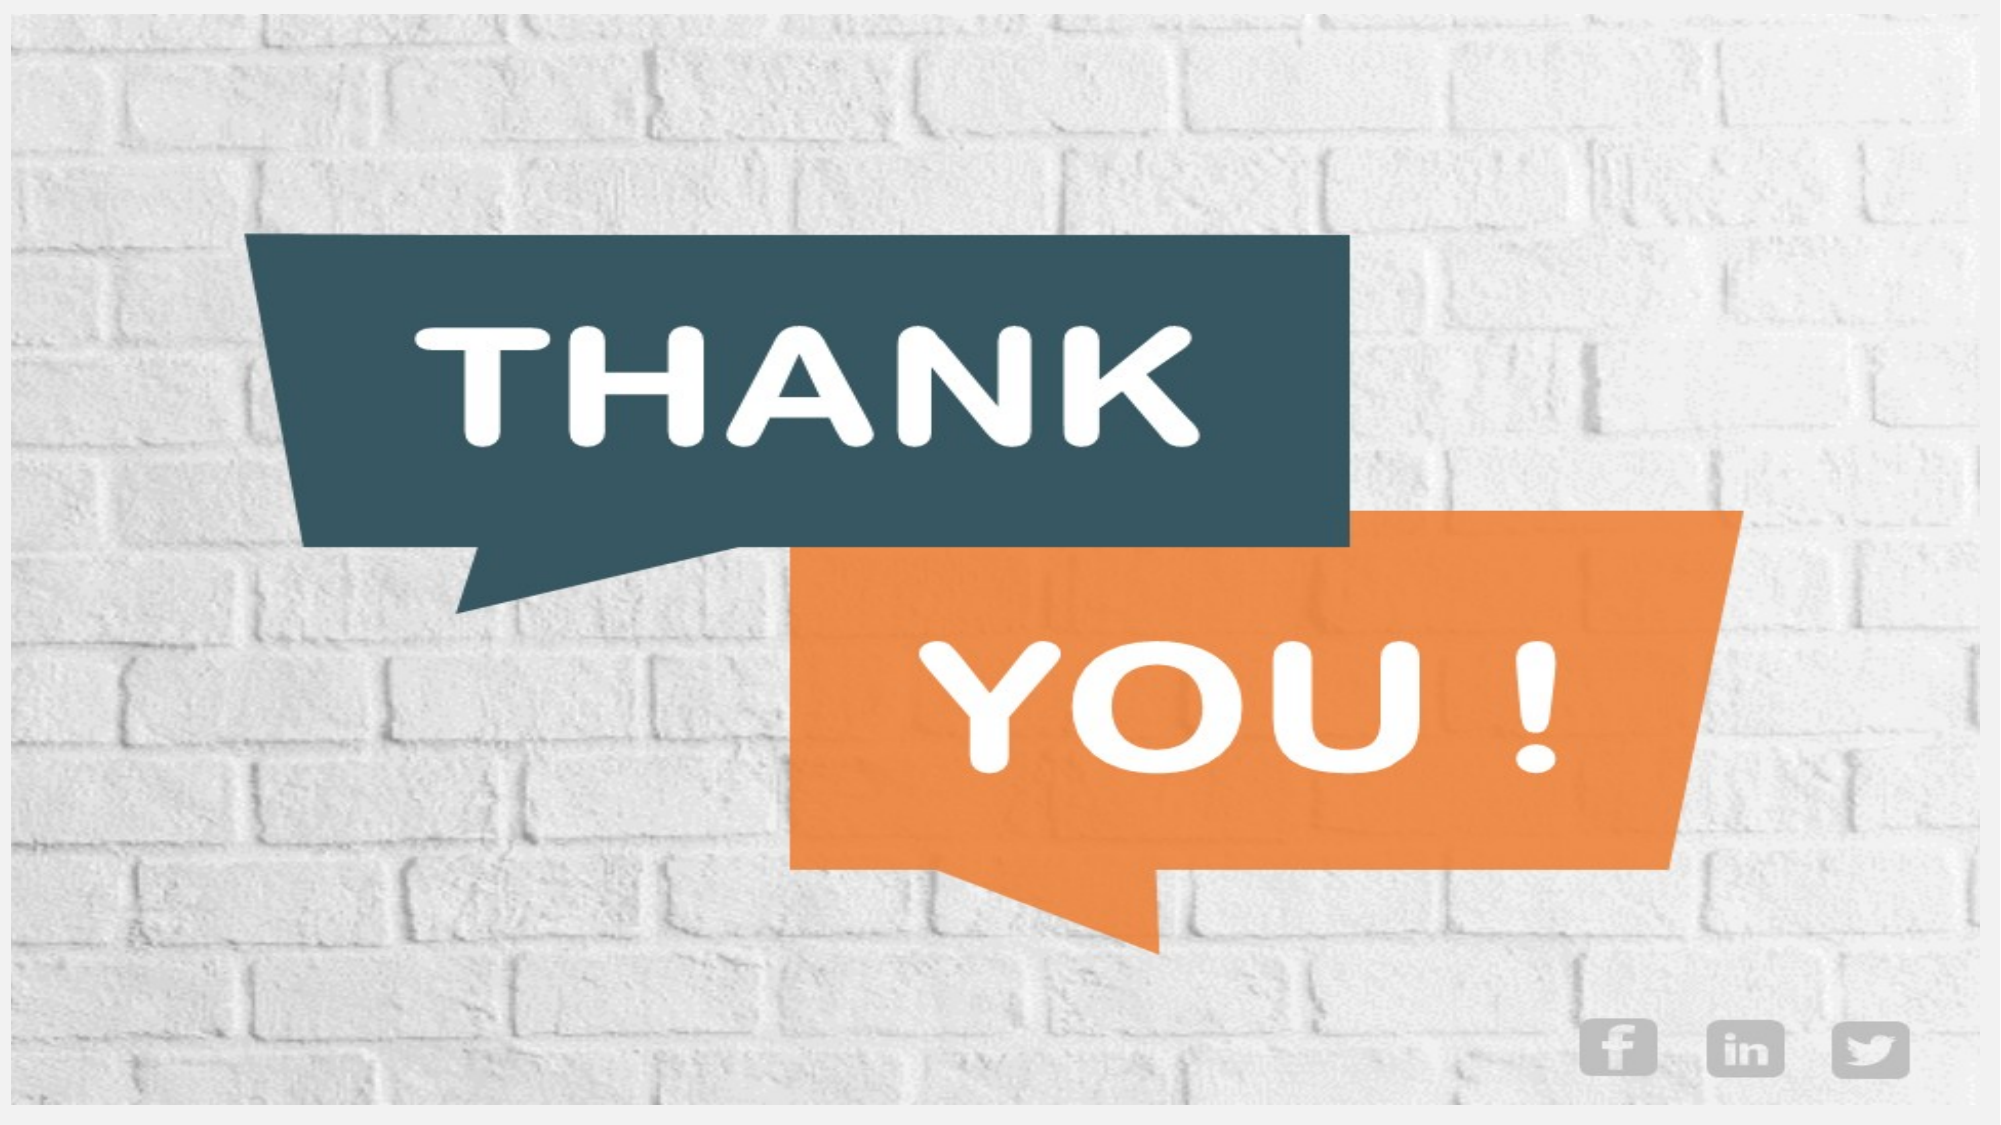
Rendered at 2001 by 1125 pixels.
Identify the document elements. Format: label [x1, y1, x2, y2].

list [11, 14, 1980, 1105]
